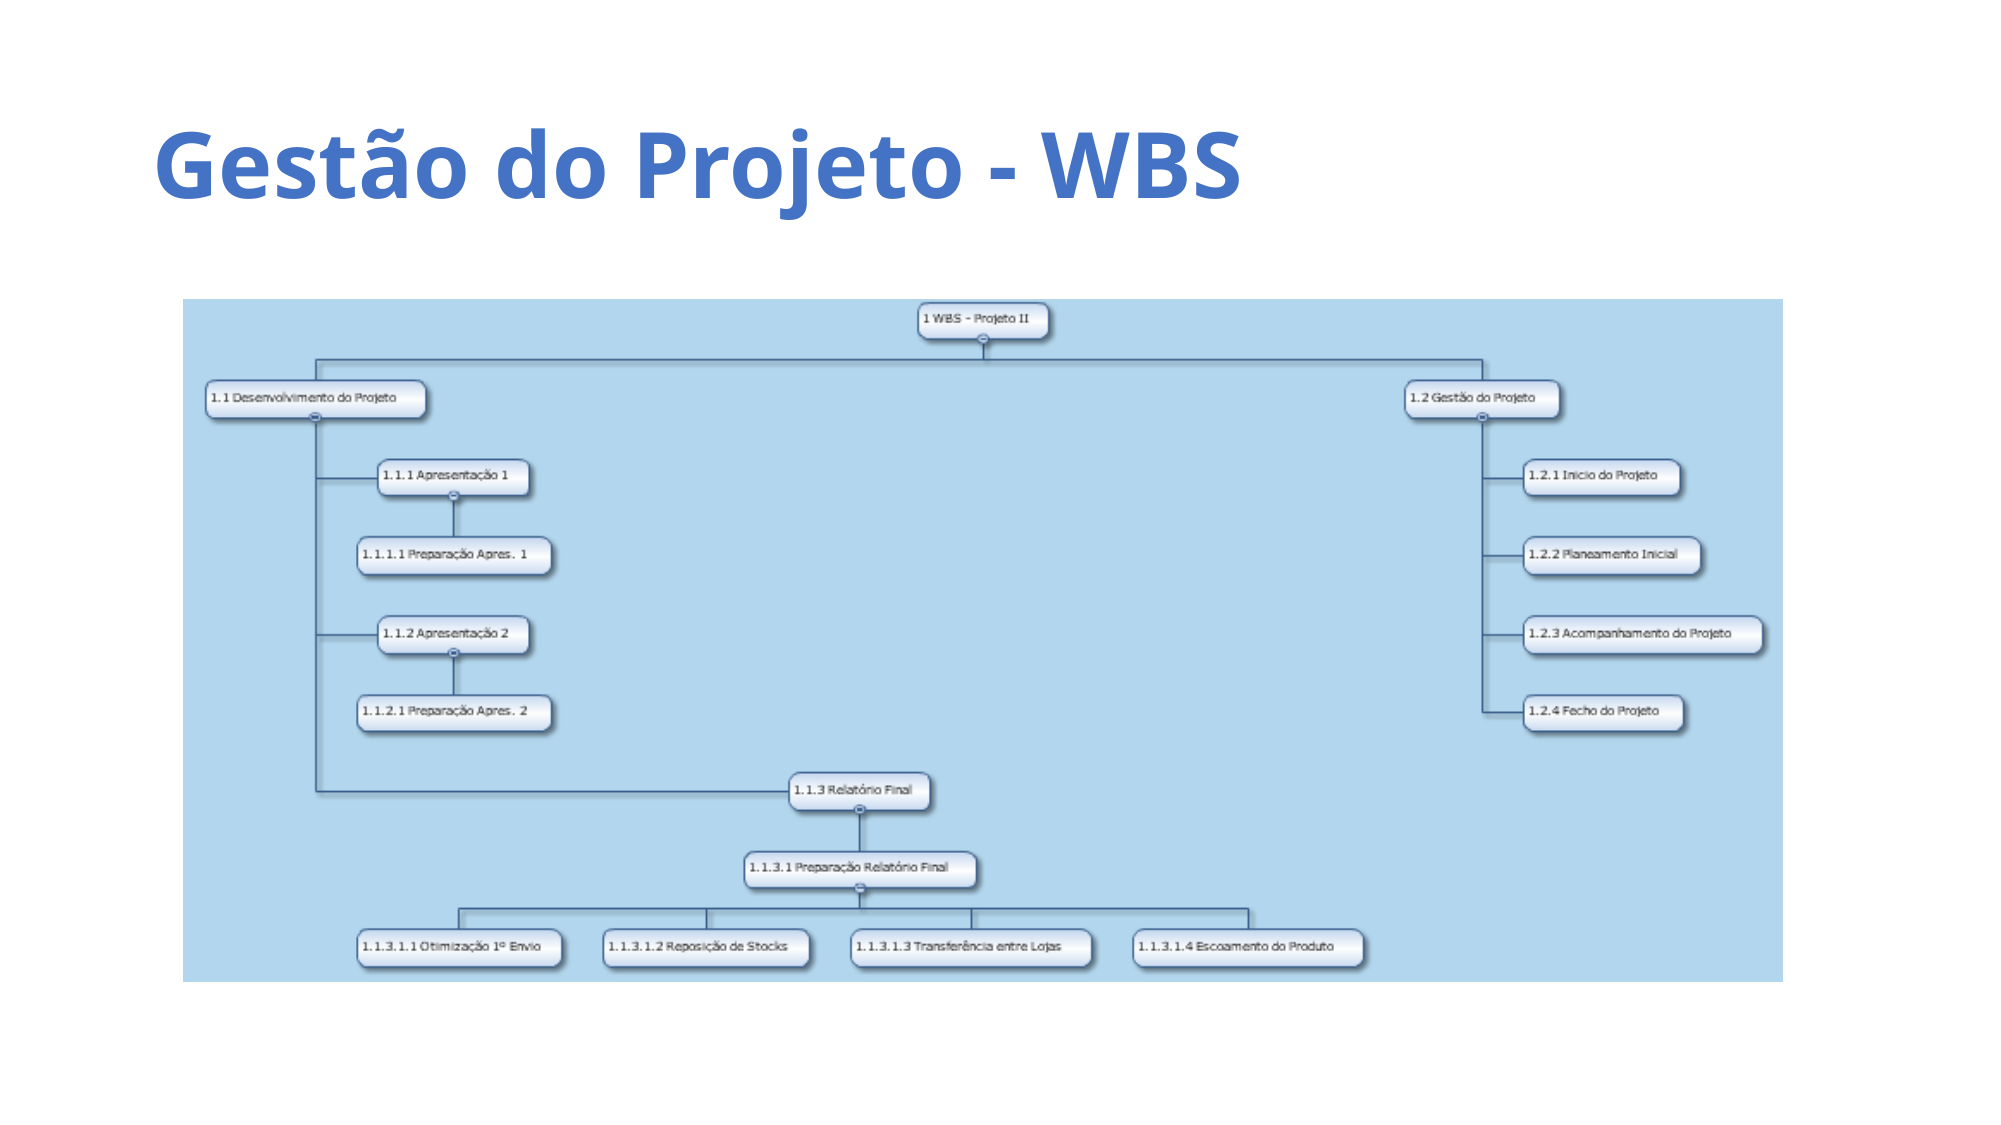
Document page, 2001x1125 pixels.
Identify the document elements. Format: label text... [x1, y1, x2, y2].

title Gestão do Projeto - WBS [137, 59, 1863, 278]
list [183, 299, 1783, 983]
